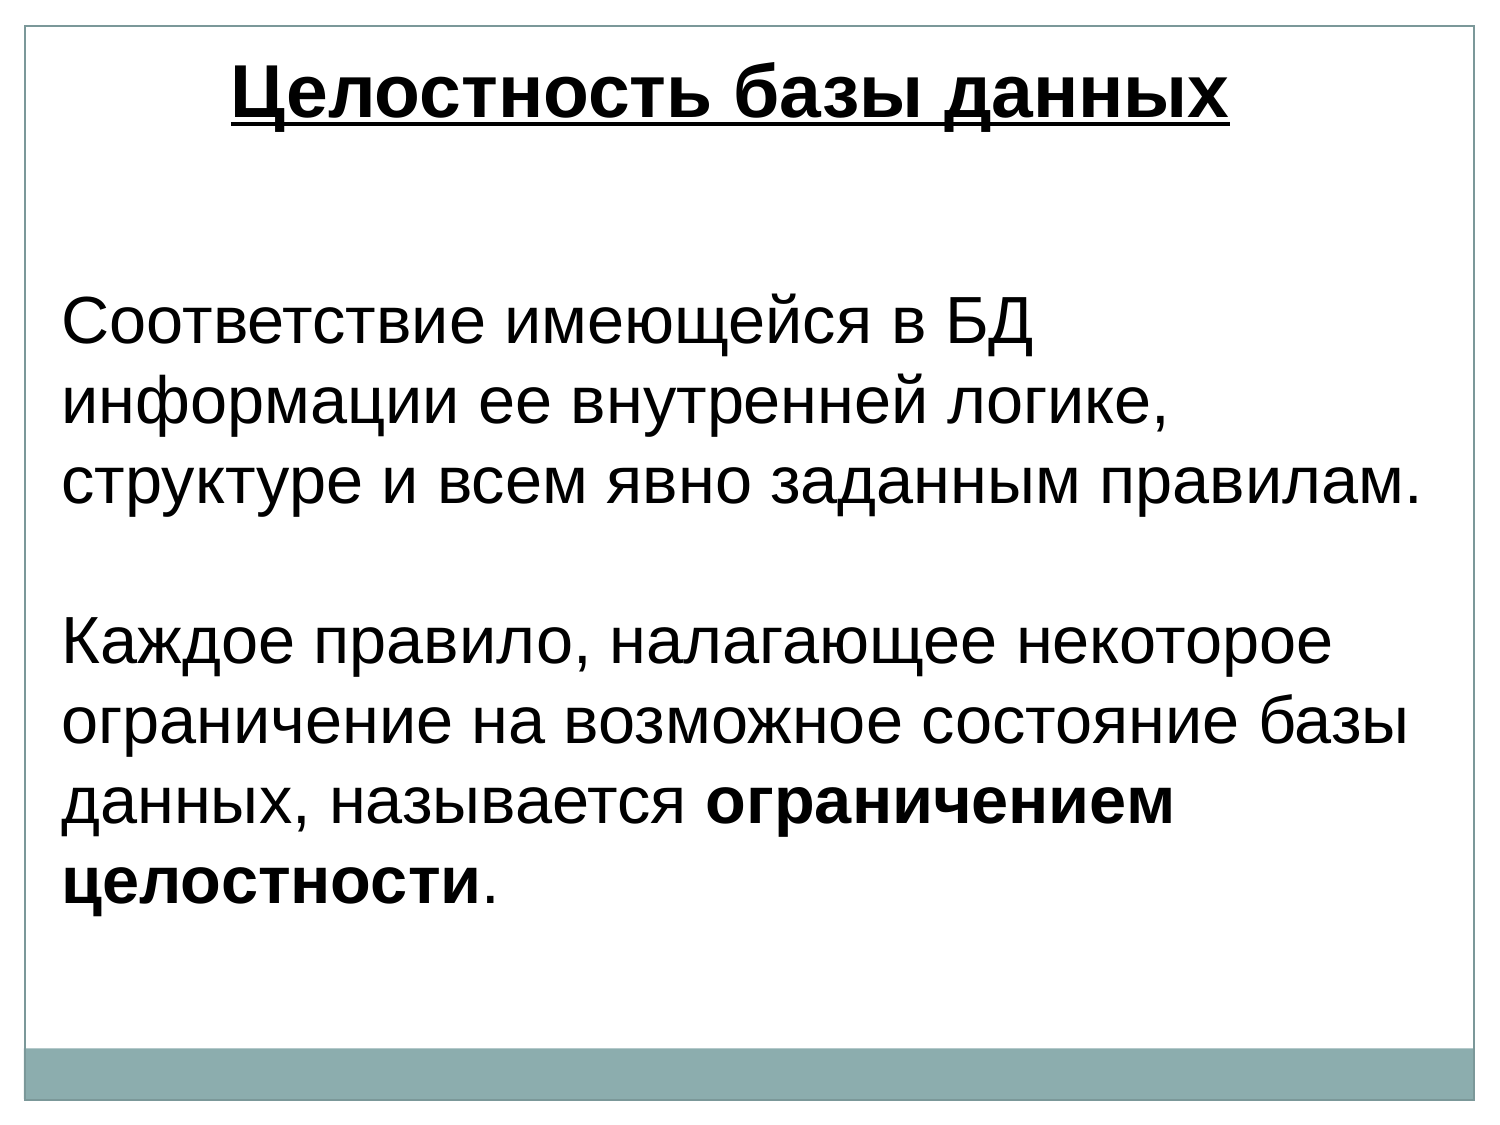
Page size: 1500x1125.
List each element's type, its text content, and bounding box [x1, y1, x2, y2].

text_box Целостность базы данных [216, 35, 1246, 140]
text_box Соответствие имеющейся в БД информации ее внутренней логике, структуре и всем явно заданным правилам. Каждое правило, налагающее некоторое ограничение на возможное состояние базы данных, называется ограничением целостности. [46, 269, 1454, 924]
